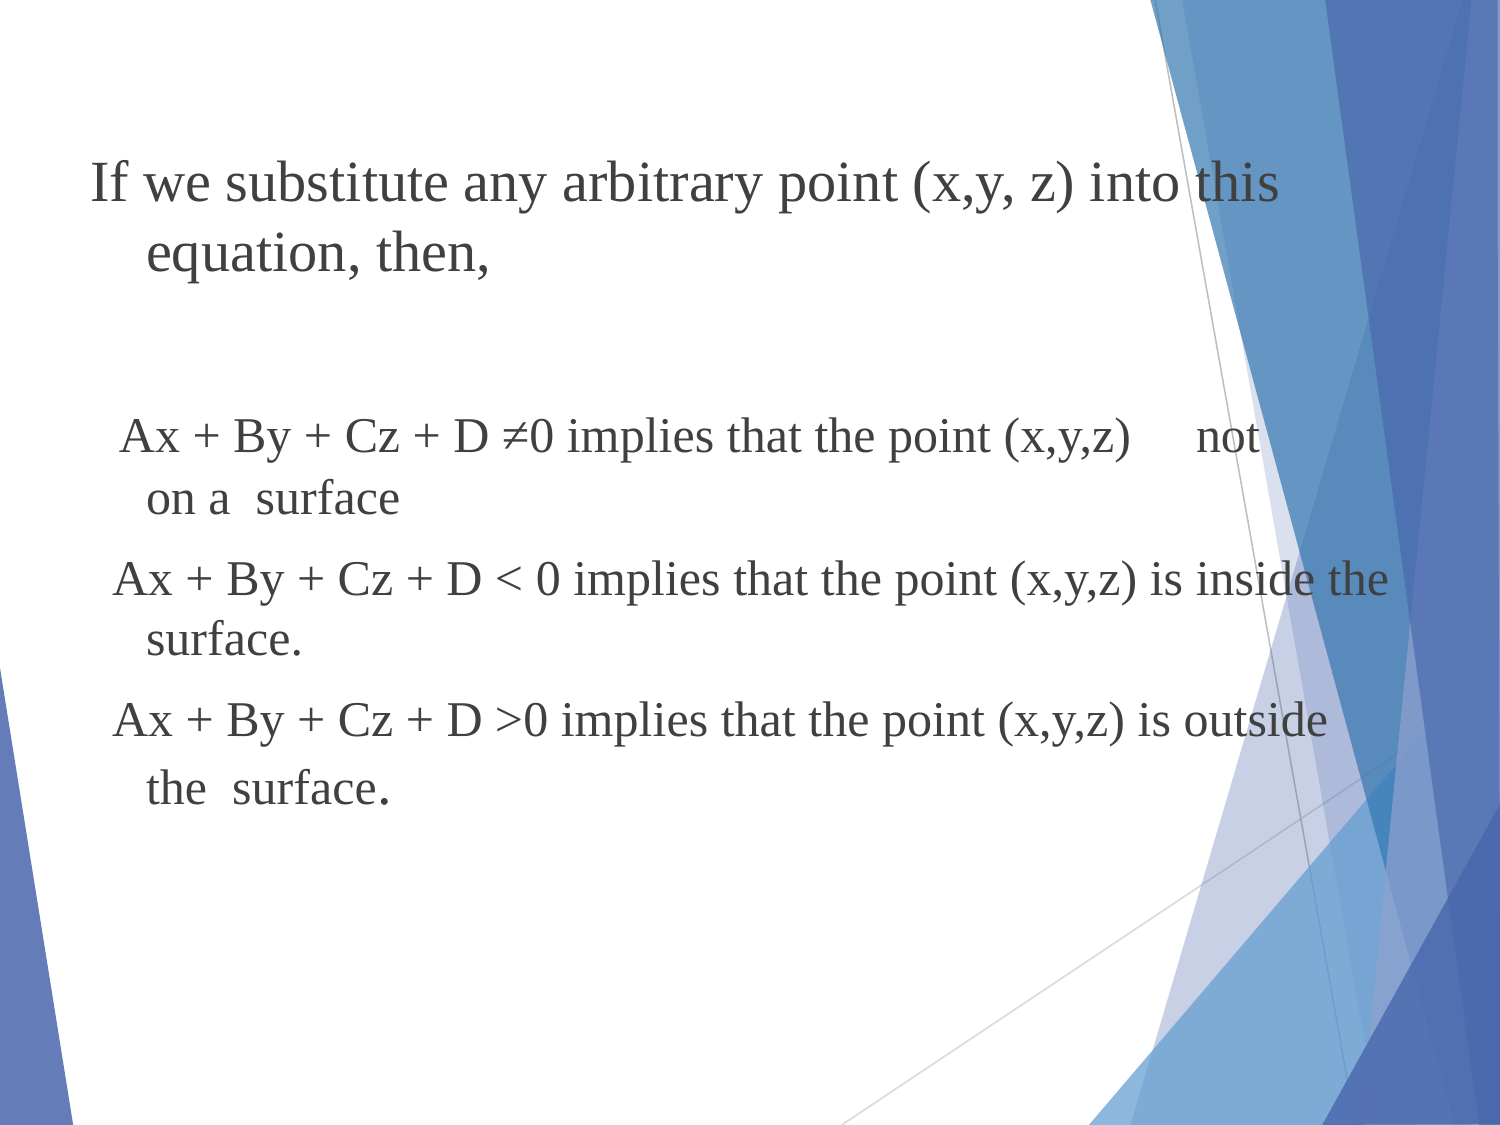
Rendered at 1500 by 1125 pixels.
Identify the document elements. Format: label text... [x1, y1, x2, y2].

text_box Ax + By + Cz + D ≠0 implies that the point (x,y,z) not on a surface Ax + By + Cz + D < 0 implies that the point (x,y,z) is inside the surface. Ax + By + Cz + D >0 implies that the point (x,y,z) is outside the surface. [110, 401, 1402, 817]
title If we substitute any arbitrary point (x,y, z) into this equation, then, [87, 78, 1413, 331]
